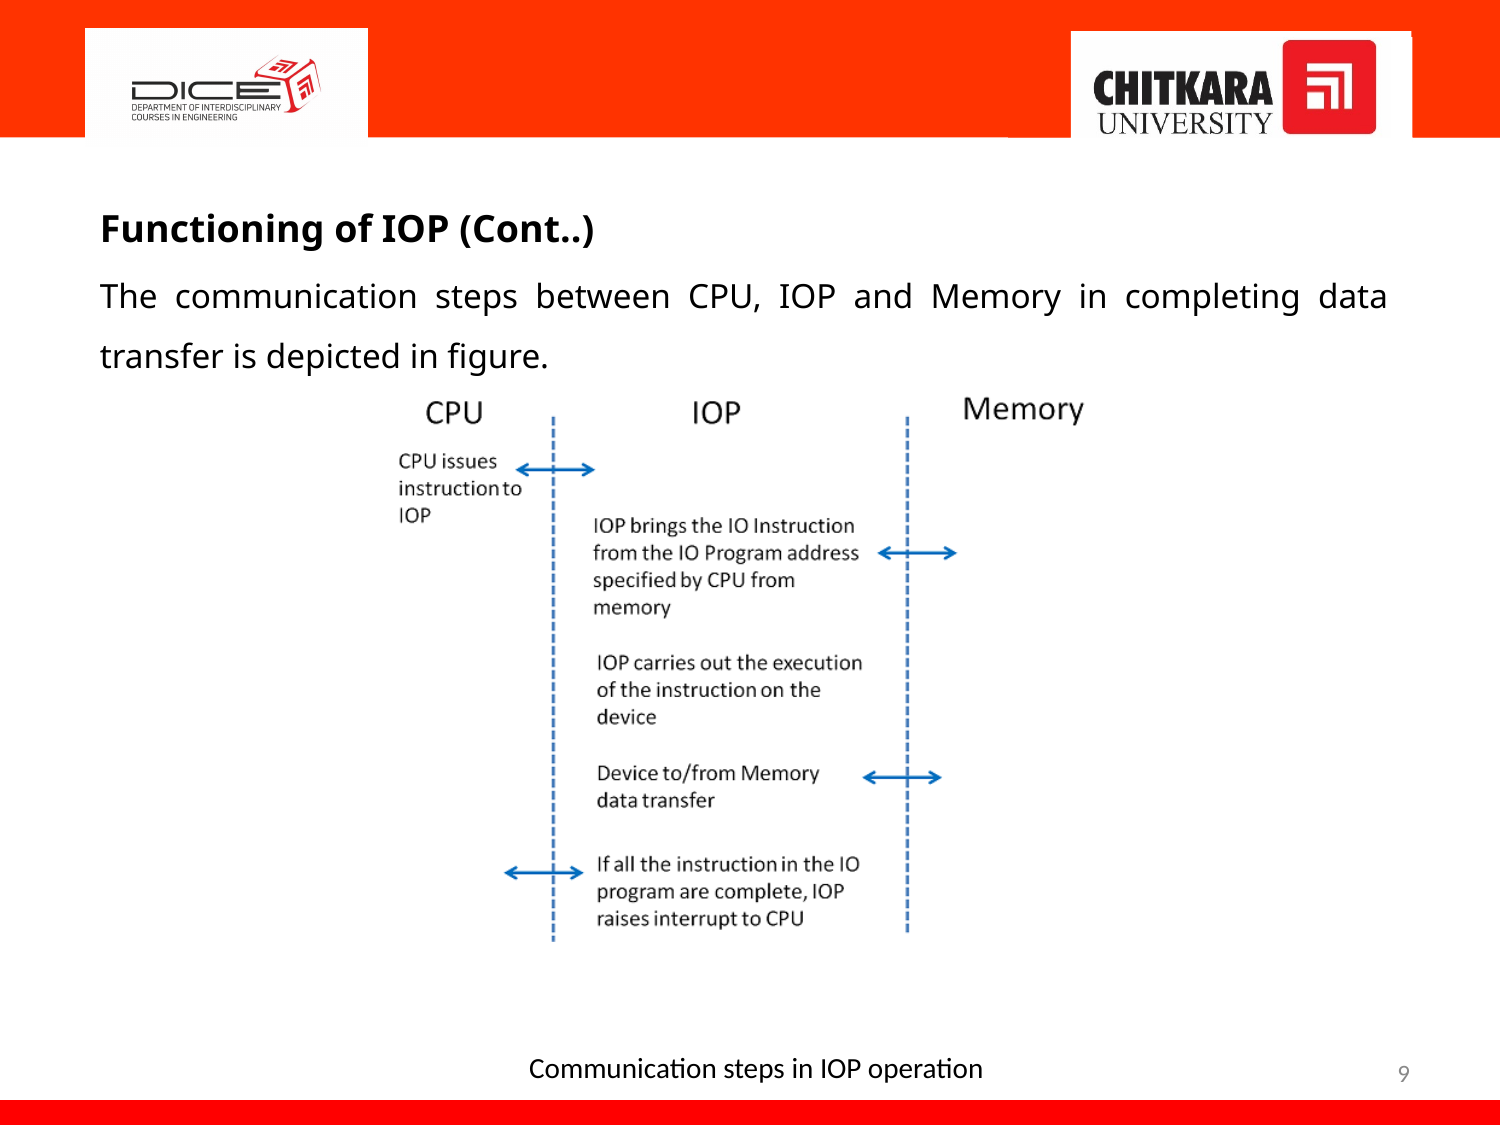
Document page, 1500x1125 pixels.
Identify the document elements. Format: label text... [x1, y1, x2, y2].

text_box Functioning of IOP (Cont..) [84, 158, 1406, 246]
text_box The communication steps between CPU, IOP and Memory in completing data transfer is depicted in figure. [84, 246, 1406, 987]
picture [1074, 37, 1391, 138]
picture [384, 376, 1106, 942]
text_box Communication steps in IOP operation [381, 1042, 1132, 1092]
slide_number 9 [1074, 1042, 1425, 1103]
picture [85, 28, 368, 148]
